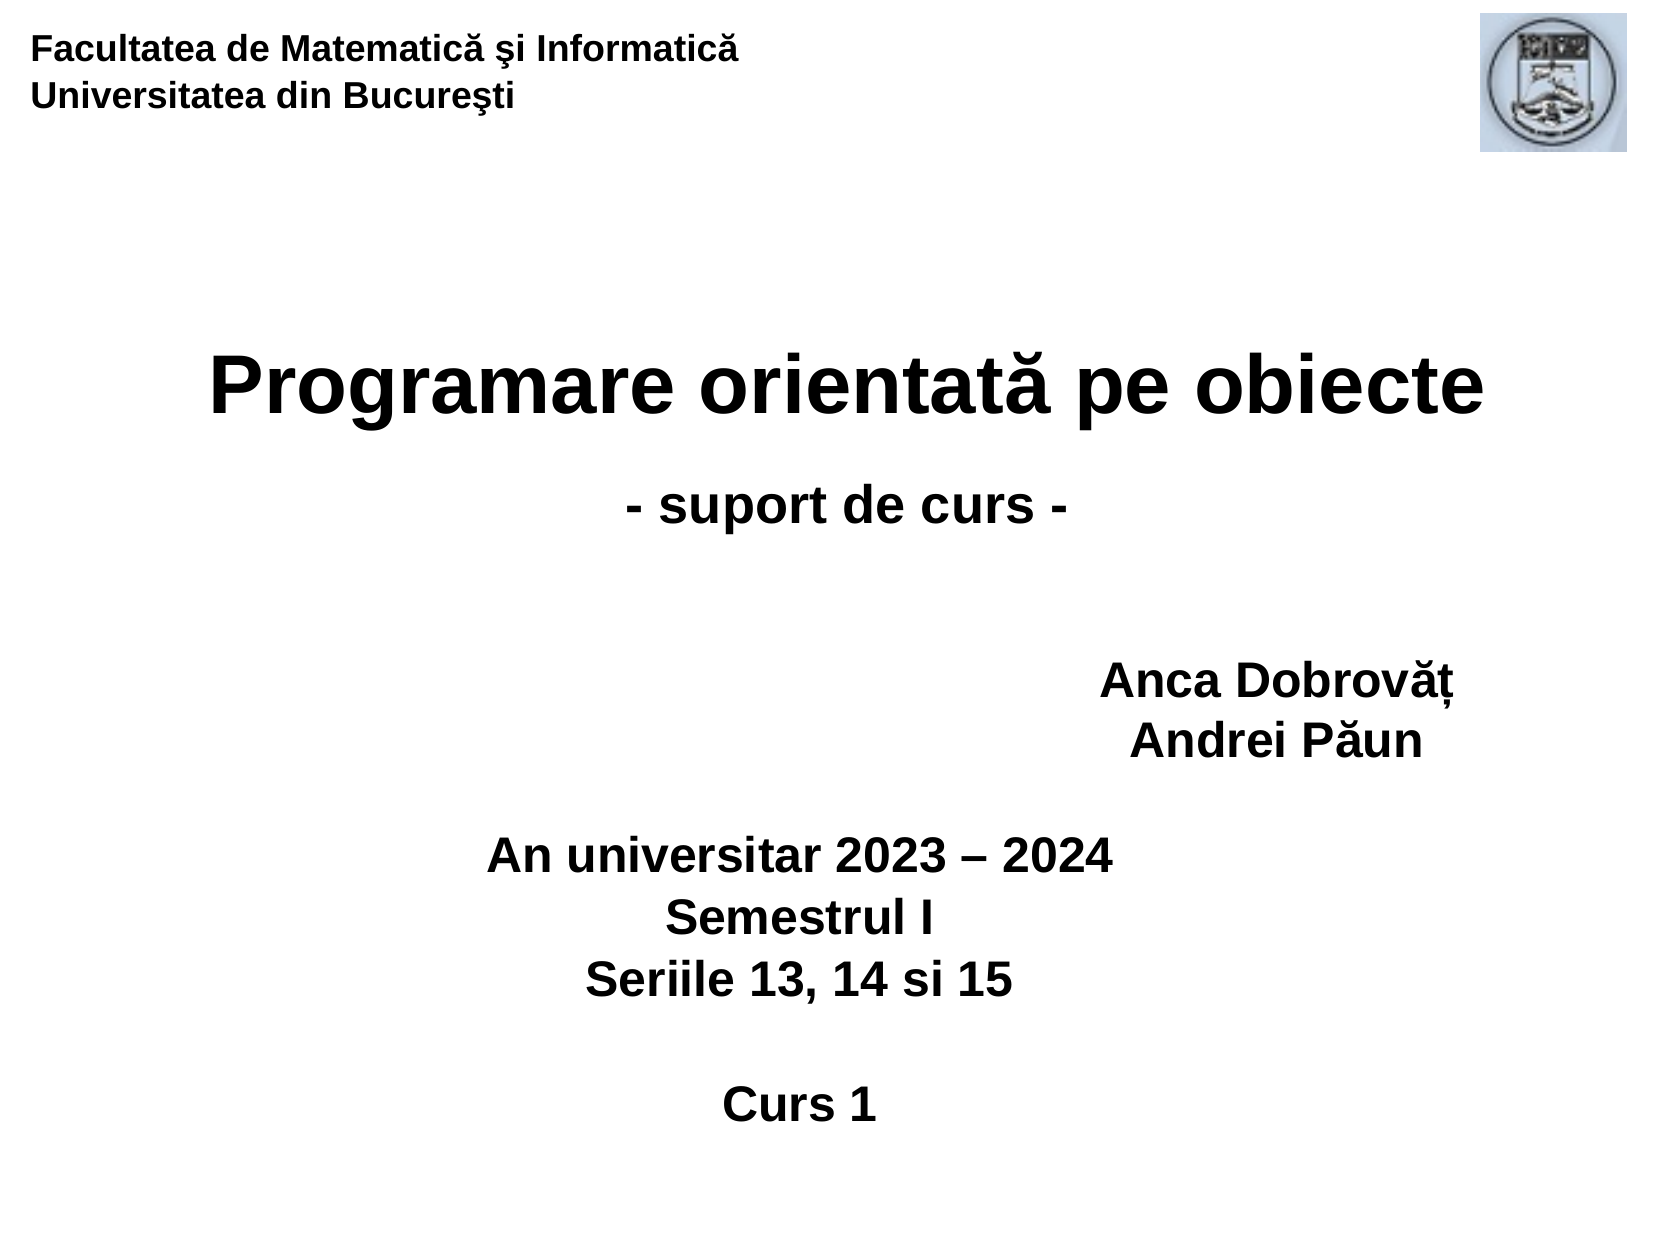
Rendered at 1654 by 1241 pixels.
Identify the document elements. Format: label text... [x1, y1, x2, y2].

text_box An universitar 2023 – 2024 Semestrul I Seriile 13, 14 si 15 Curs 1 [468, 812, 1132, 1133]
text_box Facultatea de Matematică şi Informatică Universitatea din Bucureşti [13, 13, 841, 123]
text_box Anca Dobrovăț​ Andrei Păun [1051, 640, 1502, 776]
text_box Programare orientată pe obiecte - suport de curs - [158, 303, 1536, 547]
picture [1480, 13, 1627, 152]
